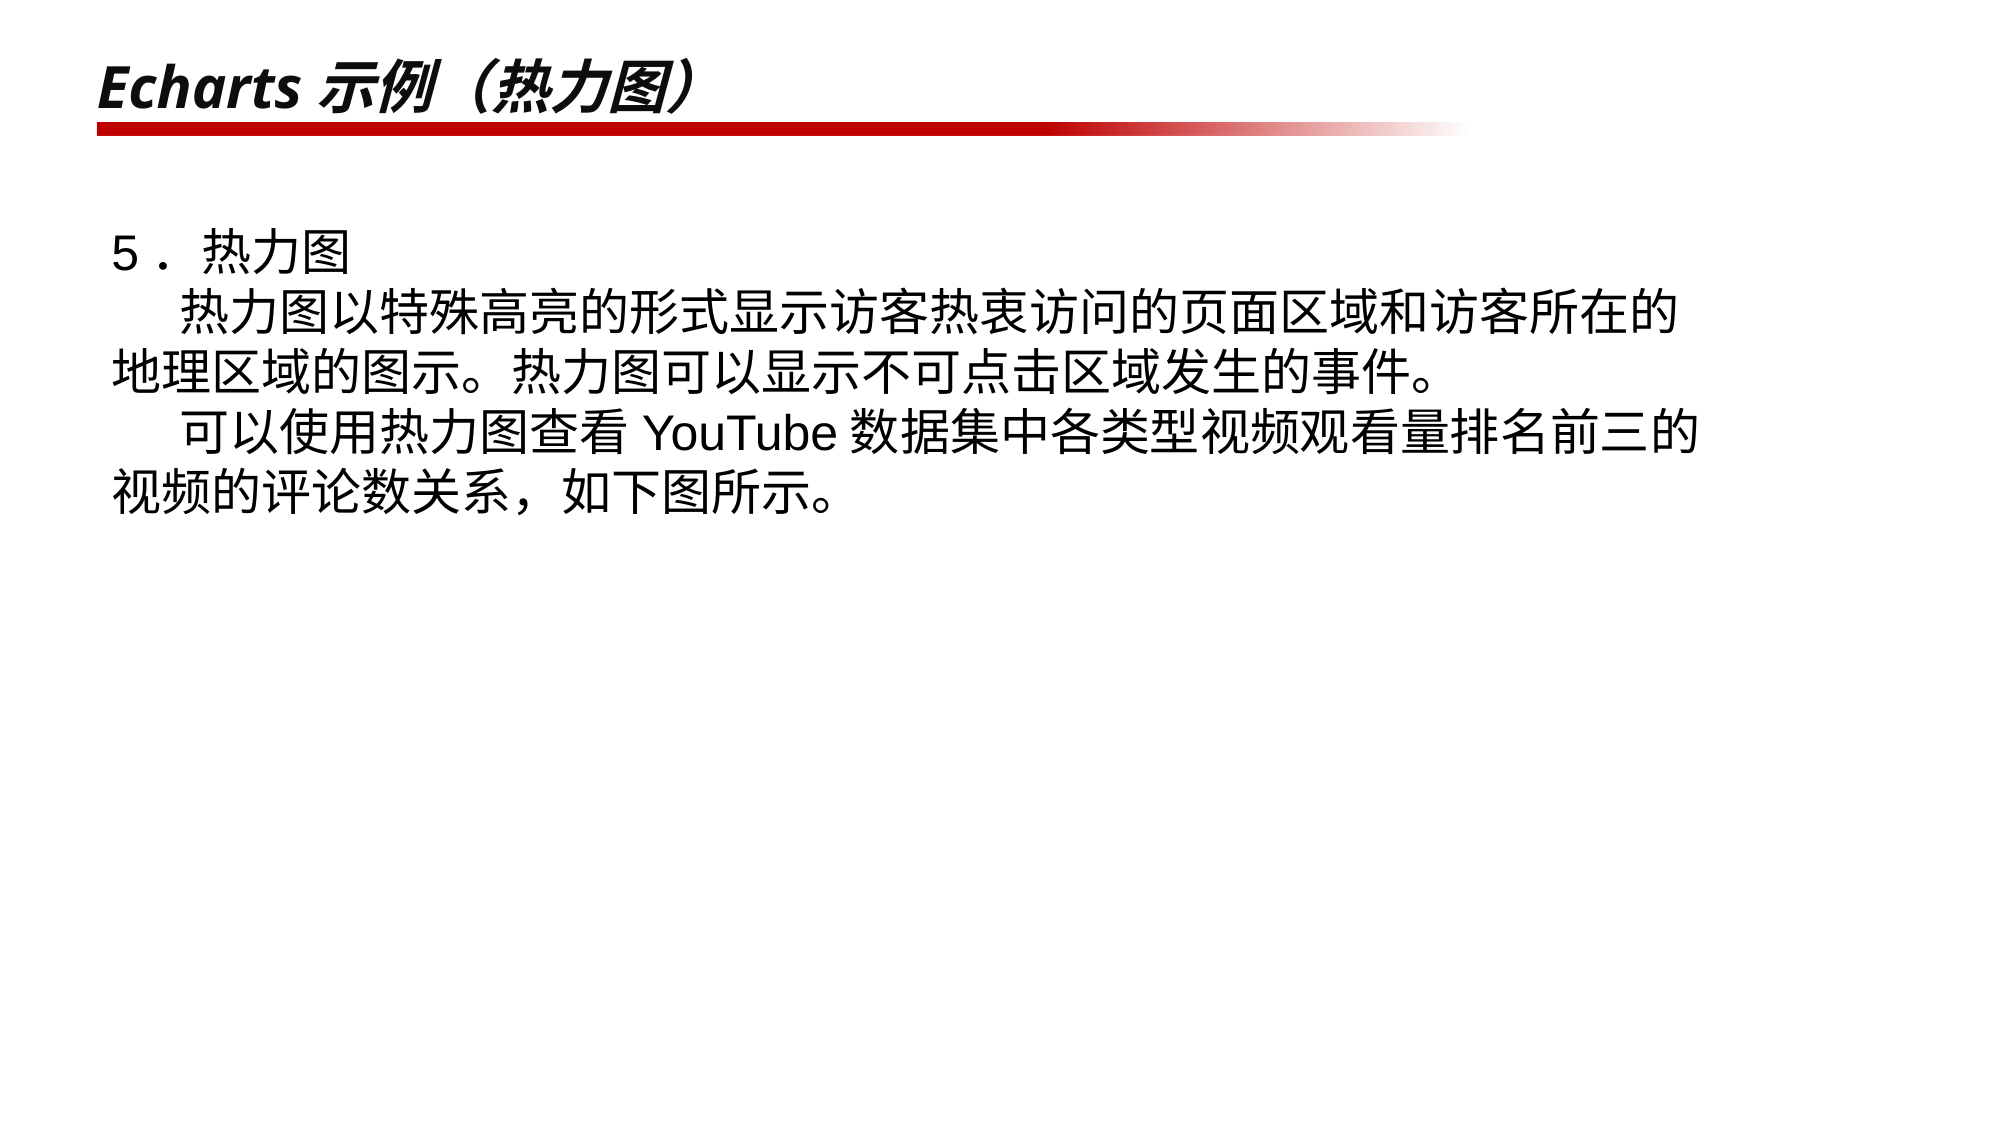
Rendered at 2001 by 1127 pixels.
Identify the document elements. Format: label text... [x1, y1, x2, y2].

text_box 5．热力图 热力图以特殊高亮的形式显示访客热衷访问的页面区域和访客所在的地理区域的图示。热力图可以显示不可点击区域发生的事件。 可以使用热力图查看YouTube数据集中各类型视频观看量排名前三的视频的评论数关系，如下图所示。 [96, 239, 1722, 528]
title Echarts示例（热力图） [96, 50, 1893, 239]
